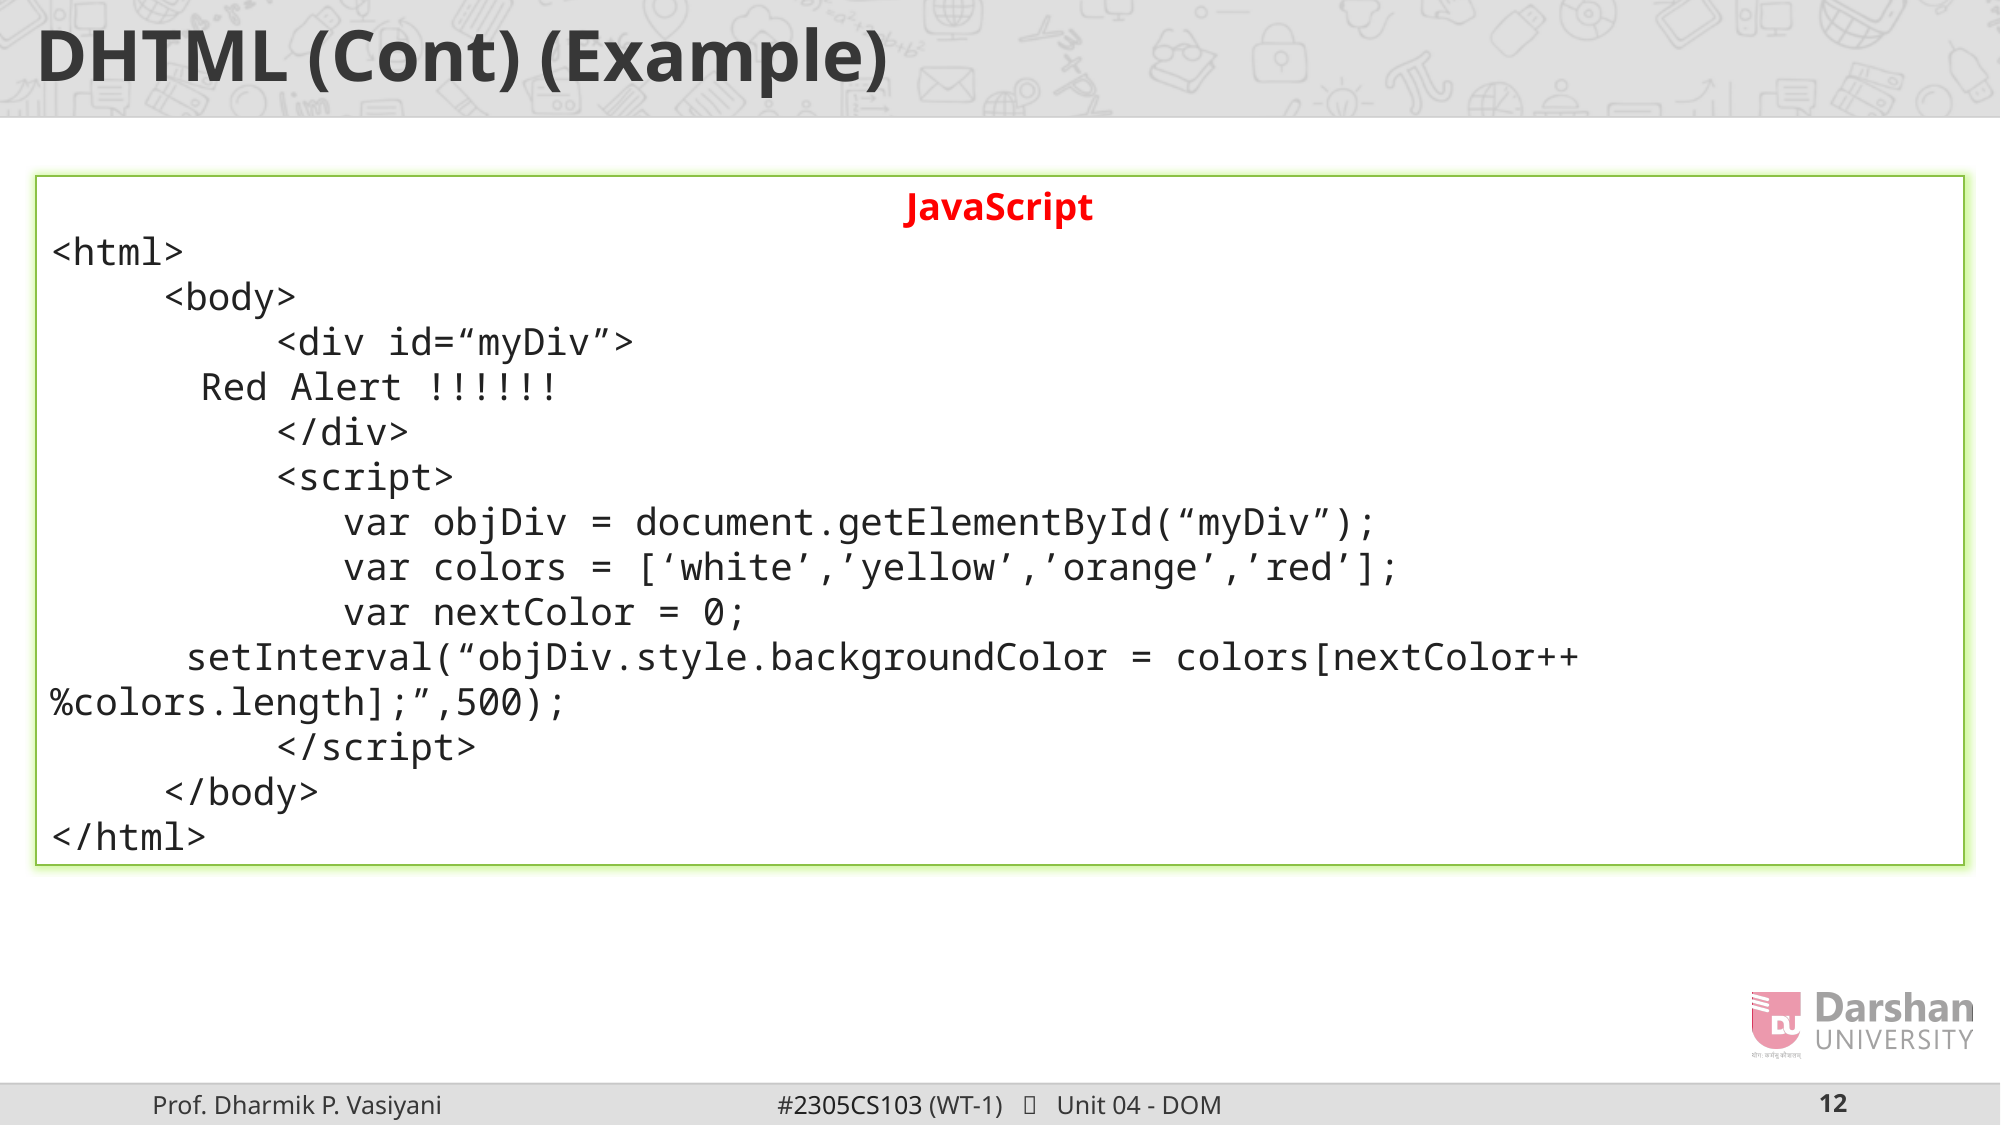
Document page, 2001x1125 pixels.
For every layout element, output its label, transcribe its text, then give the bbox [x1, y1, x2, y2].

text_box JavaScript <html> <body> <div id=“myDiv”> Red Alert !!!!!! </div> <script> var objDiv = document.getElementById(“myDiv”); var colors = [‘white’,’yellow’,’orange’,’red’]; var nextColor = 0; setInterval(“objDiv.style.backgroundColor = colors[nextColor++%colors.length];”,500); </script> </body> </html> [35, 175, 1965, 866]
title DHTML (Cont) (Example) [0, 0, 2000, 117]
